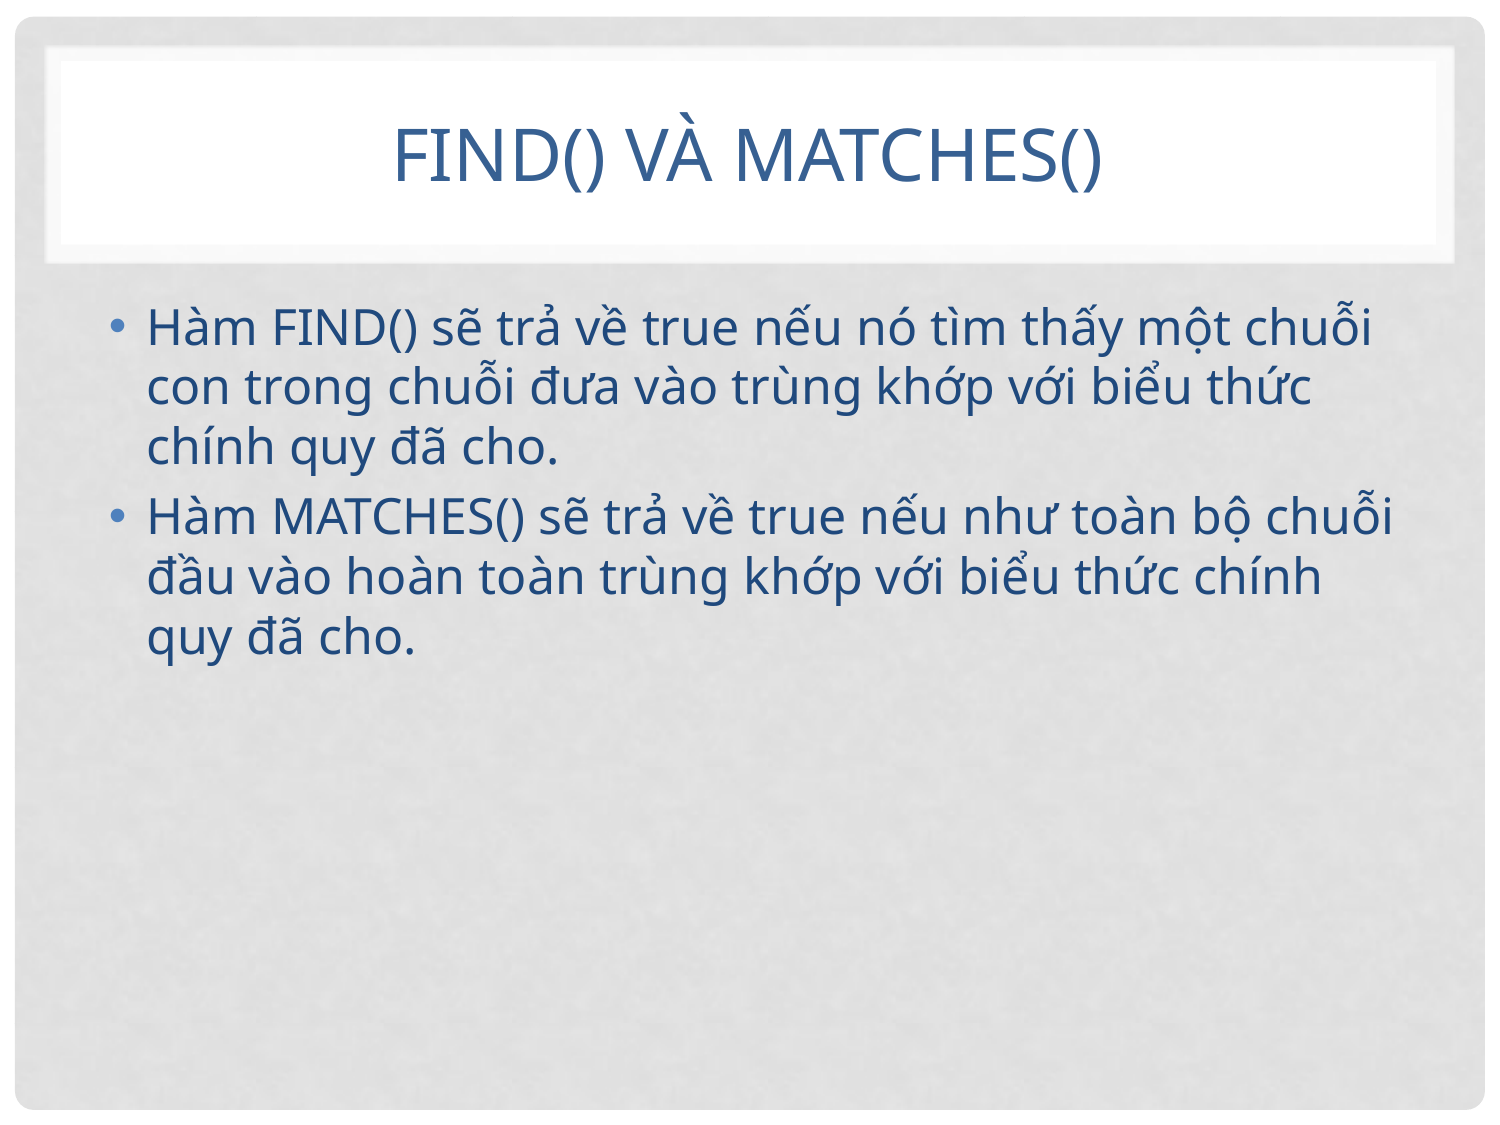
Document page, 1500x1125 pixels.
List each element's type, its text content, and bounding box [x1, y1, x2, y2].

list Hàm FIND() sẽ trả về true nếu nó tìm thấy một chuỗi con trong chuỗi đưa vào trùng khớp với biểu thức chính quy đã cho. Hàm MATCHES() sẽ trả về true nếu như toàn bộ chuỗi đầu vào hoàn toàn trùng khớp với biểu thức chính quy đã cho. [75, 287, 1425, 988]
title Find() và matches() [69, 66, 1425, 238]
